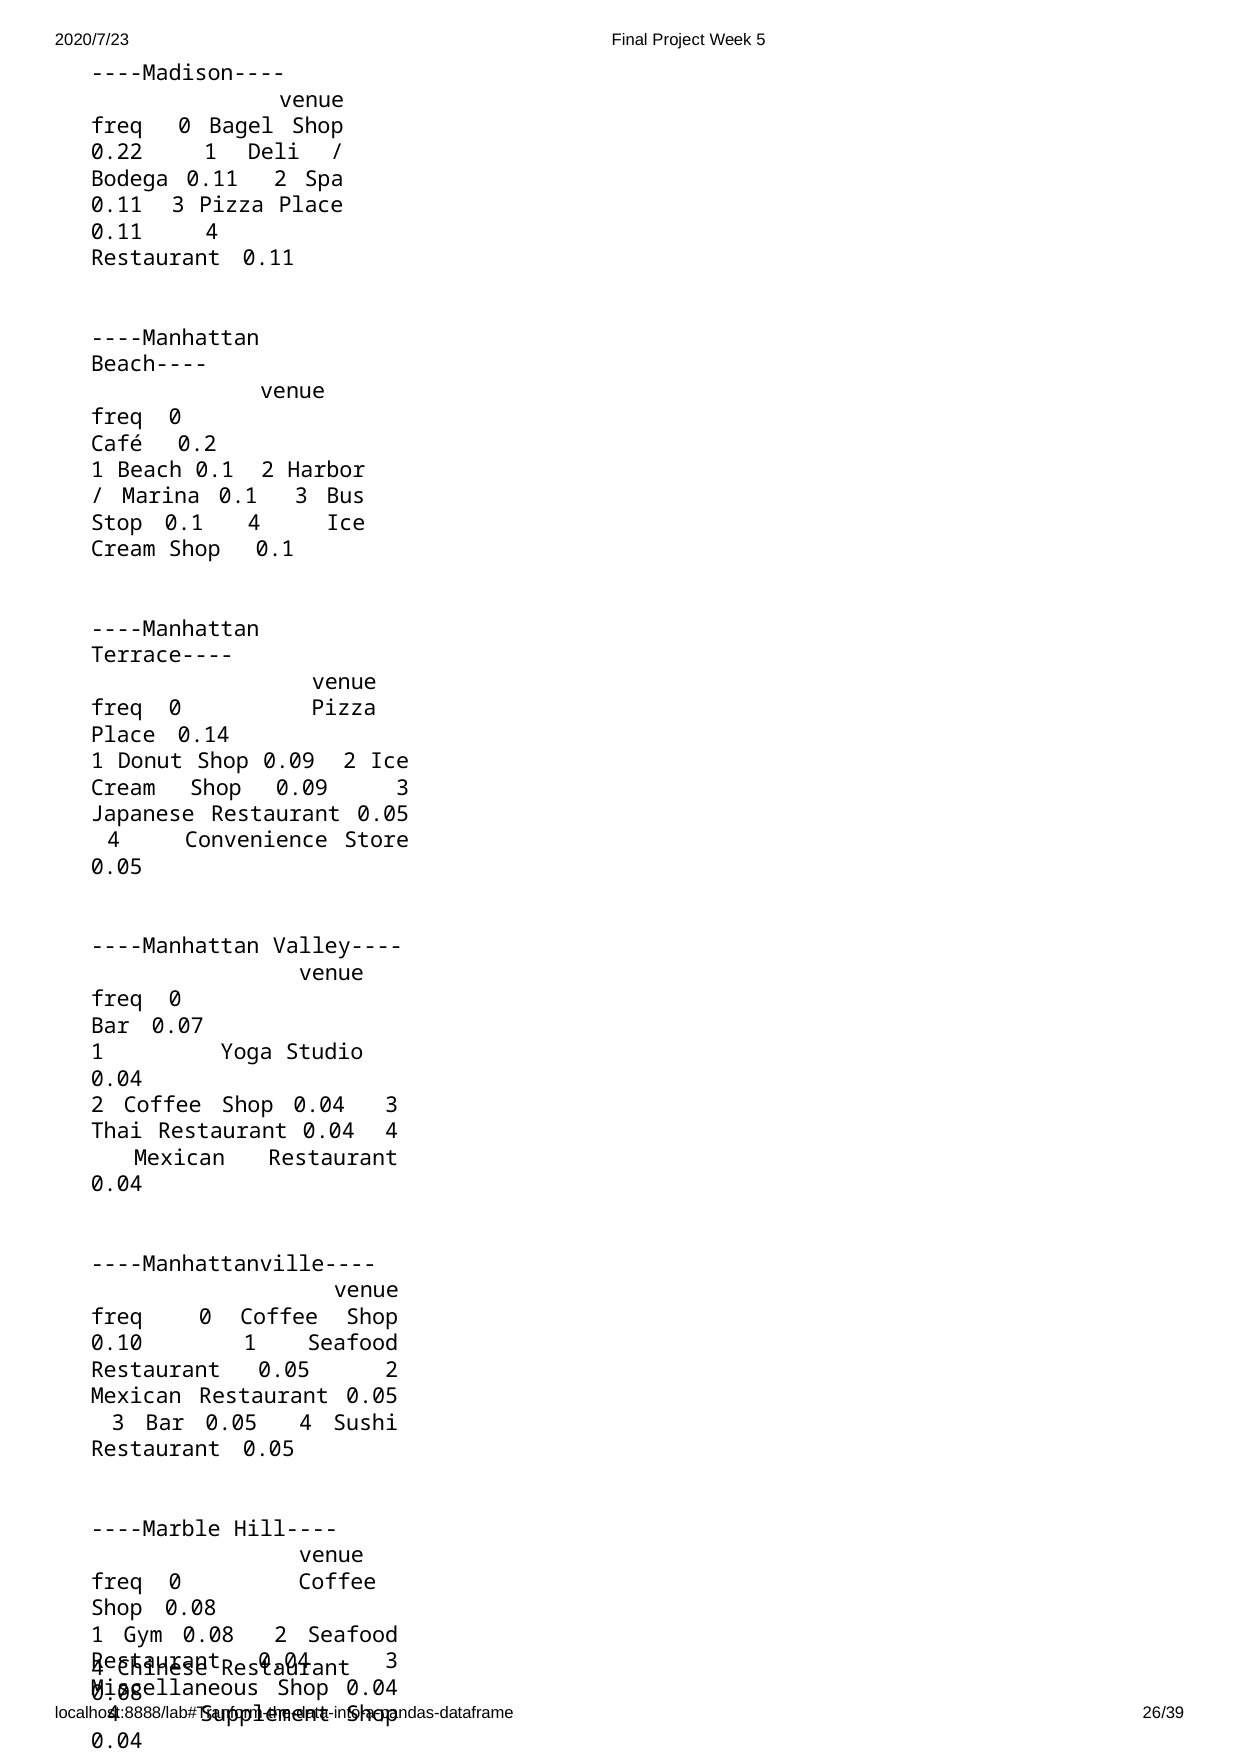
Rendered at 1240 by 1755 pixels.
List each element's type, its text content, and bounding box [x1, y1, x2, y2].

footer localhost:8888/lab#Tranform-the-data-into-a-pandas-dataframe [411, 1701, 523, 1755]
text_box Final Project Week 5 [609, 27, 768, 50]
text_box 2020/7/23 ----Madison---- venue freq 0 Bagel Shop 0.22 1 Deli / Bodega 0.11 2 Spa 0.11 3 Pizza Place 0.11 4 Restaurant 0.11 ----Manhattan Beach---- venue freq 0 Café 0.2 1 Beach 0.1 2 Harbor / Marina 0.1 3 Bus Stop 0.1 4 Ice Cream Shop 0.1 ----Manhattan Terrace---- venue freq 0 Pizza Place 0.14 1 Donut Shop 0.09 2 Ice Cream Shop 0.09 3 Japanese Restaurant 0.05 4 Convenience Store 0.05 ----Manhattan Valley---- venue freq 0 Bar 0.07 1 Yoga Studio 0.04 2 Coffee Shop 0.04 3 Thai Restaurant 0.04 4 Mexican Restaurant 0.04 ----Manhattanville---- venue freq 0 Coffee Shop 0.10 1 Seafood Restaurant 0.05 2 Mexican Restaurant 0.05 3 Bar 0.05 4 Sushi Restaurant 0.05 ----Marble Hill---- venue freq 0 Coffee Shop 0.08 1 Gym 0.08 2 Seafood Restaurant 0.04 3 Miscellaneous Shop 0.04 4 Supplement Shop 0.04 ----Marine Park---- venue freq 0 Coffee Shop 0.08 1 Ice Cream Shop 0.08 2 Basketball Court 0.08 3 Baseball Field 0.08 [52, 19, 411, 1755]
slide_number 26/39 [1136, 1701, 1187, 1755]
